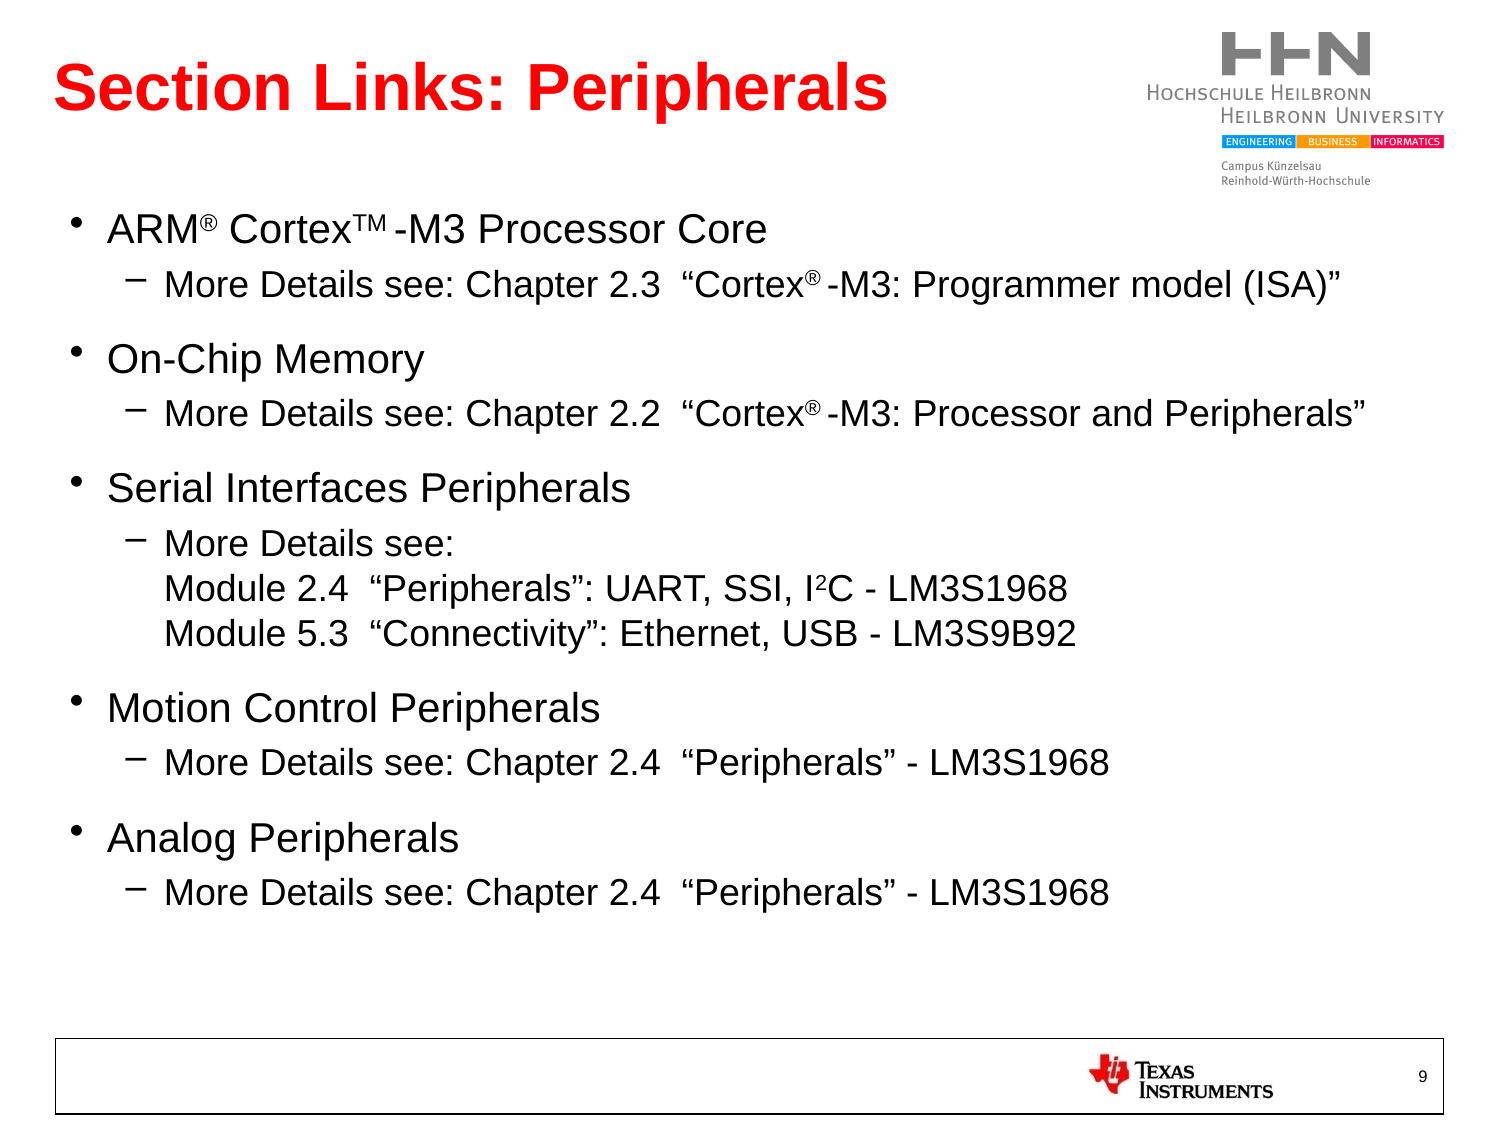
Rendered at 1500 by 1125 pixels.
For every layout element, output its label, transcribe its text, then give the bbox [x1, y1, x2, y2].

picture [1087, 1052, 1274, 1099]
slide_number 9 [1092, 1058, 1443, 1093]
title Section Links: Peripherals [38, 23, 1426, 157]
picture [1148, 32, 1444, 185]
list ARM® CortexTM -M3 Processor Core More Details see: Chapter 2.3 “Cortex® -M3: Programmer model (ISA)” On-Chip Memory More Details see: Chapter 2.2 “Cortex® -M3: Processor and Peripherals” Serial Interfaces Peripherals More Details see: Module 2.4 “Peripherals”: UART, SSI, I2C - LM3S1968 Module 5.3 “Connectivity”: Ethernet, USB - LM3S9B92 Motion Control Peripherals More Details see: Chapter 2.4 “Peripherals” - LM3S1968 Analog Peripherals More Details see: Chapter 2.4 “Peripherals” - LM3S1968 [54, 194, 1444, 965]
